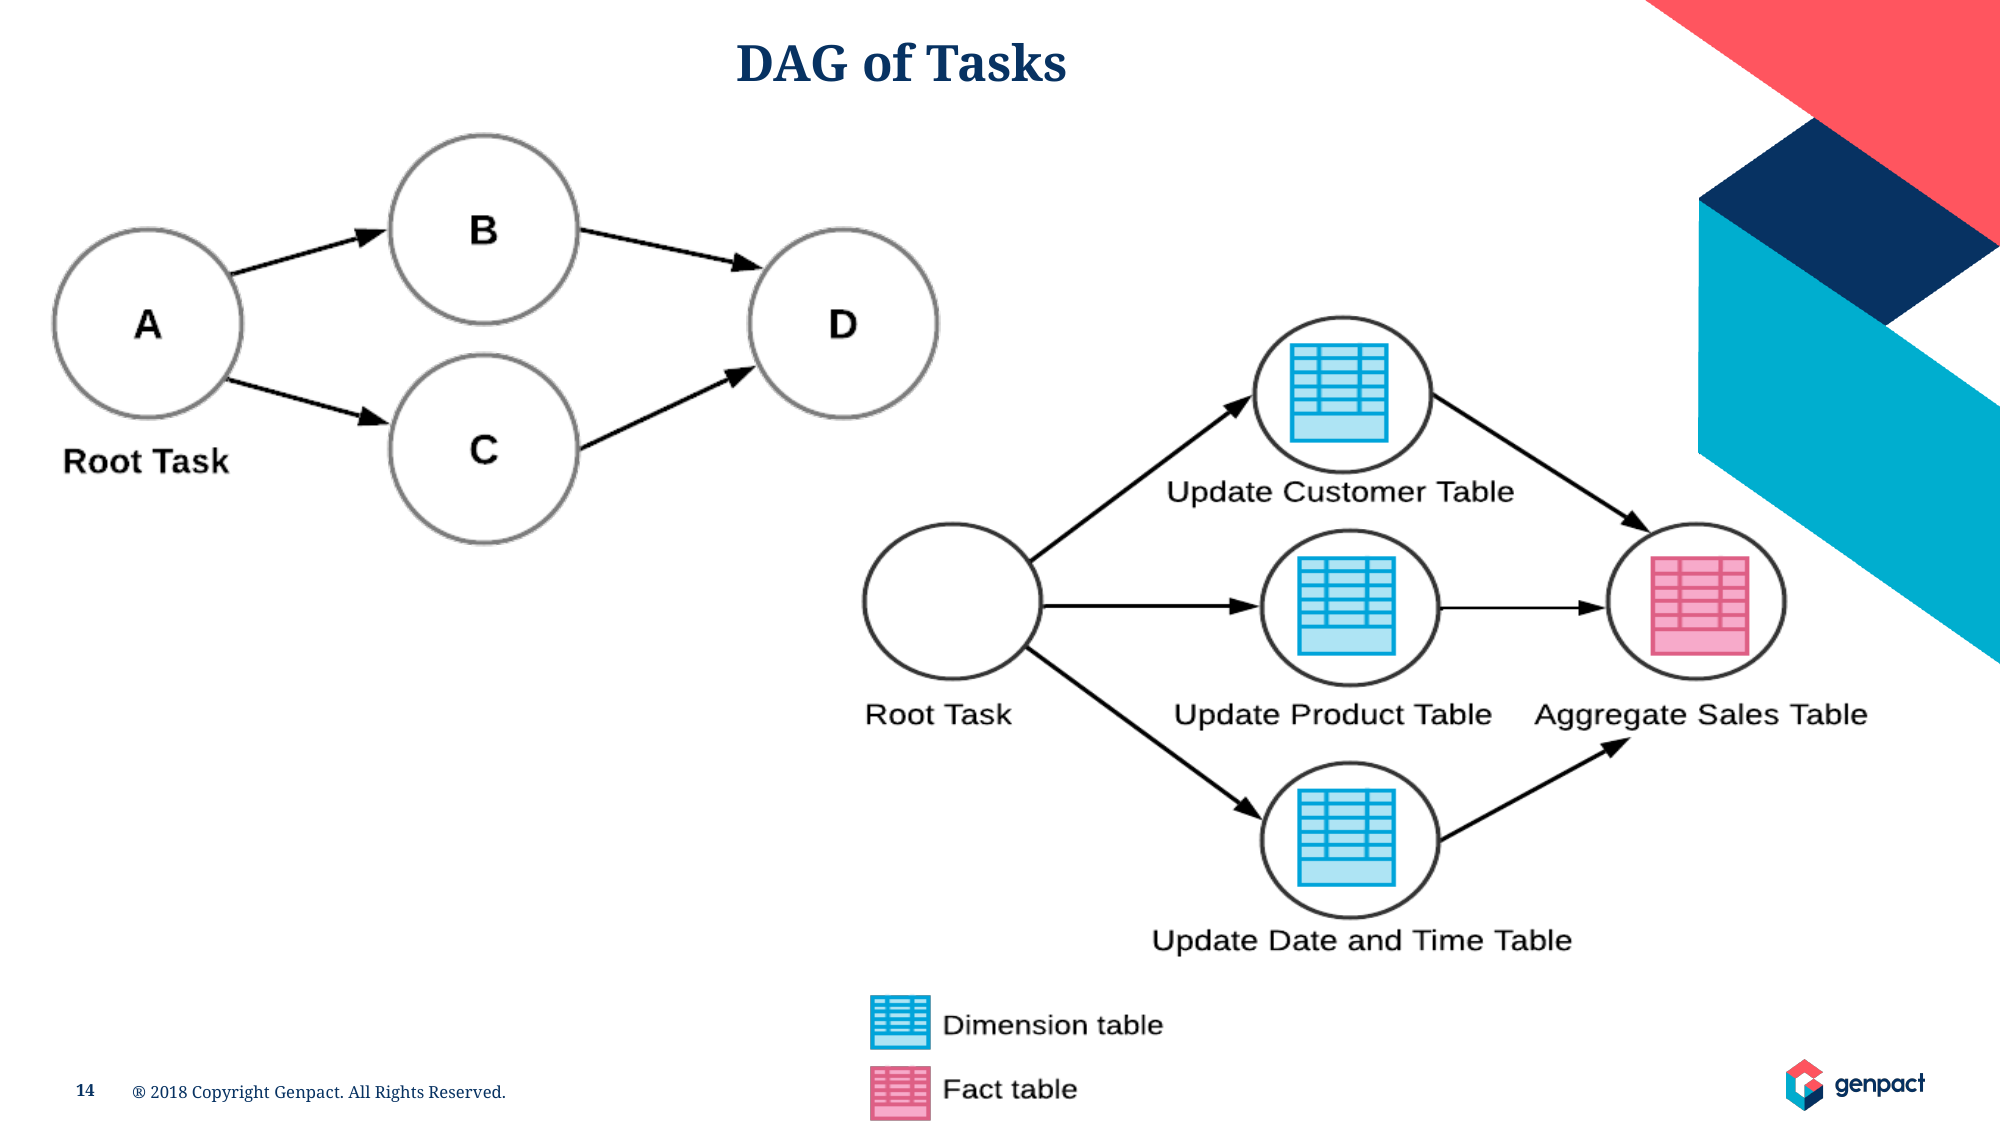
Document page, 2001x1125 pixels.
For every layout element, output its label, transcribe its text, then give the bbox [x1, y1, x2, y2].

picture [0, 0, 2000, 1125]
list DAG of Tasks [367, 24, 1438, 124]
